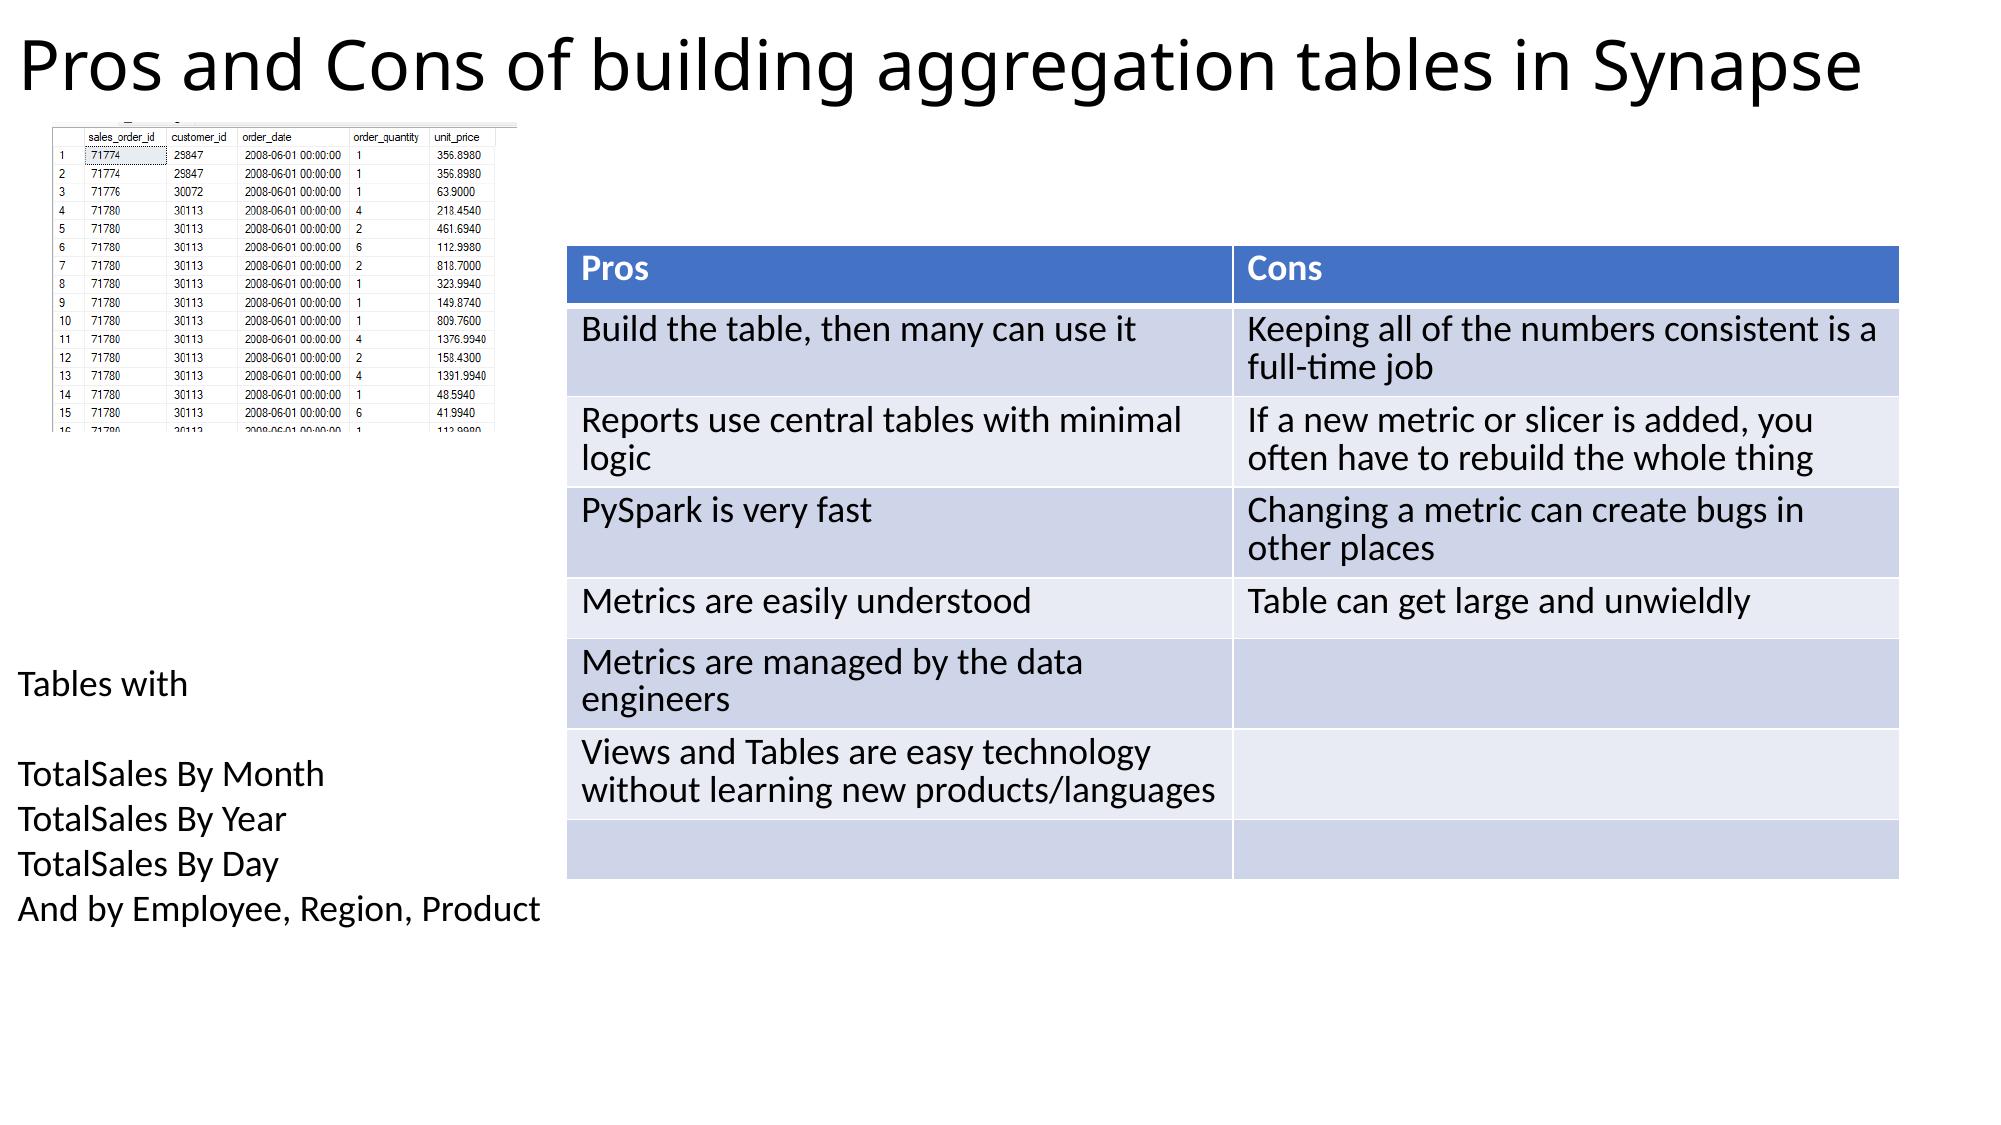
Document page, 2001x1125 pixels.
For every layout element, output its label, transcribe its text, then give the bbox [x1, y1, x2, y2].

table_cell Table can get large and unwieldly [1234, 579, 1899, 638]
table_cell If a new metric or slicer is added, you often have to rebuild the whole thing [1234, 397, 1899, 486]
table_cell PySpark is very fast [567, 488, 1232, 577]
table_cell Metrics are easily understood [567, 579, 1232, 638]
text_box Tables with TotalSales By Month TotalSales By Year TotalSales By Day And by Employee, Region, Product [3, 651, 612, 937]
table_cell [1234, 730, 1899, 819]
table_cell Changing a metric can create bugs in other places [1234, 488, 1899, 577]
table_cell Views and Tables are easy technology without learning new products/languages [612, 730, 1232, 819]
table_cell [612, 820, 1232, 879]
table_cell Reports use central tables with minimal logic [567, 397, 1232, 486]
table_cell [1234, 639, 1899, 728]
table_header Cons [1234, 246, 1899, 303]
table_header Pros [567, 246, 1232, 303]
table_cell Metrics are managed by the data engineers [567, 639, 1232, 728]
title Pros and Cons of building aggregation tables in Synapse [3, 3, 1961, 133]
table_cell Keeping all of the numbers consistent is a full-time job [1234, 309, 1899, 396]
table_cell [1234, 820, 1899, 879]
picture [52, 122, 517, 432]
table_cell Build the table, then many can use it [567, 309, 1232, 396]
